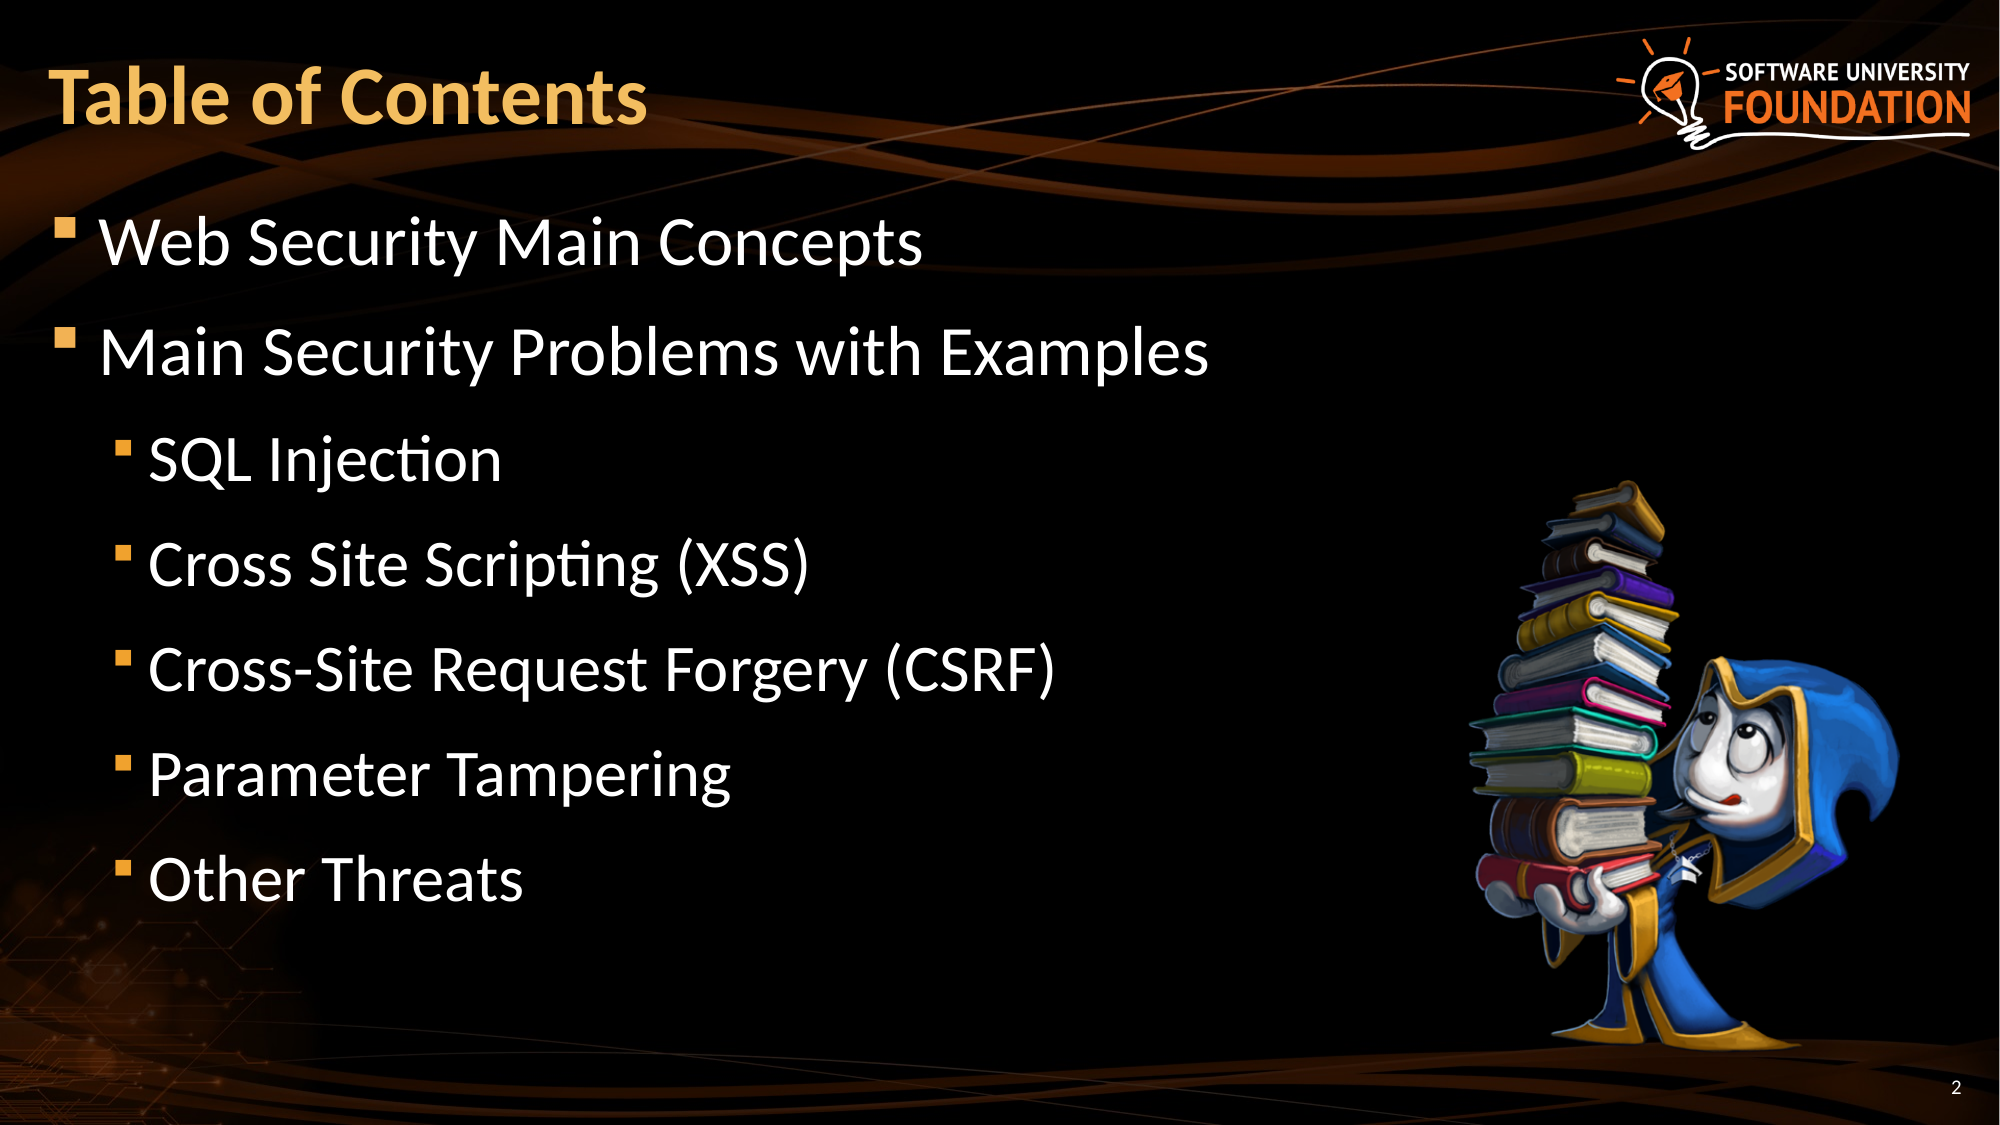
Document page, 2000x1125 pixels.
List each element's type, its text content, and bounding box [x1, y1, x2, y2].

picture [0, 0, 2000, 1125]
title Table of Contents [30, 6, 1602, 189]
list Web Security Main Concepts Main Security Problems with Examples SQL Injection Cross Site Scripting (XSS) Cross-Site Request Forgery (CSRF) Parameter Tampering Other Threats [31, 188, 1968, 1103]
